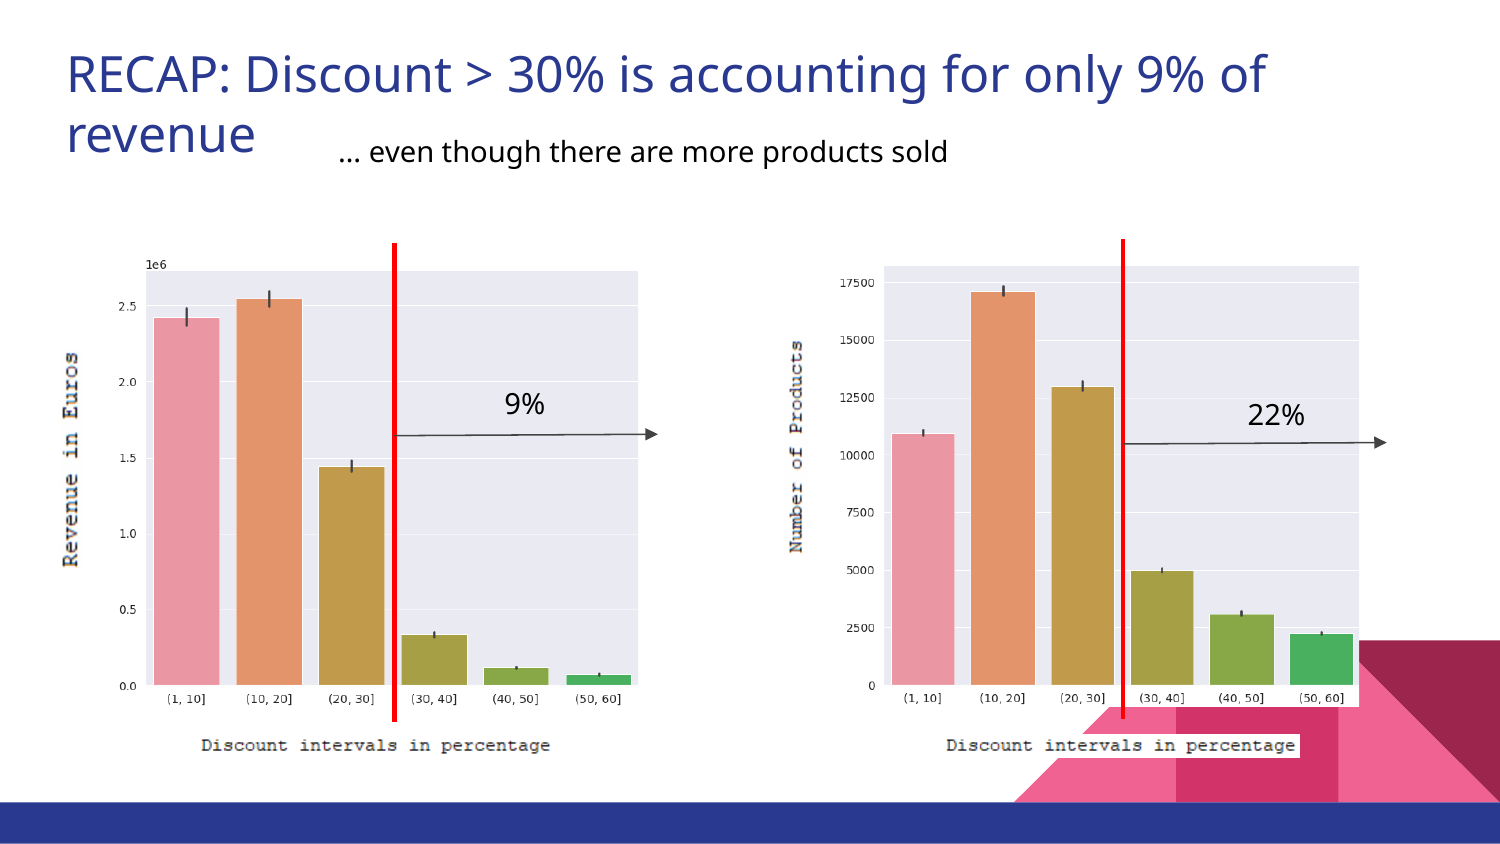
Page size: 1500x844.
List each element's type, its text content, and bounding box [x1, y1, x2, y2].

picture [946, 734, 1300, 758]
picture [395, 253, 639, 433]
picture [688, 254, 1122, 707]
picture [0, 253, 393, 707]
picture [1124, 445, 1360, 707]
text_box … even though there are more products sold [323, 118, 1284, 184]
picture [395, 436, 639, 707]
title RECAP: Discount > 30% is accounting for only 9% of revenue [51, 27, 1449, 127]
picture [201, 734, 555, 758]
picture [1124, 254, 1360, 442]
